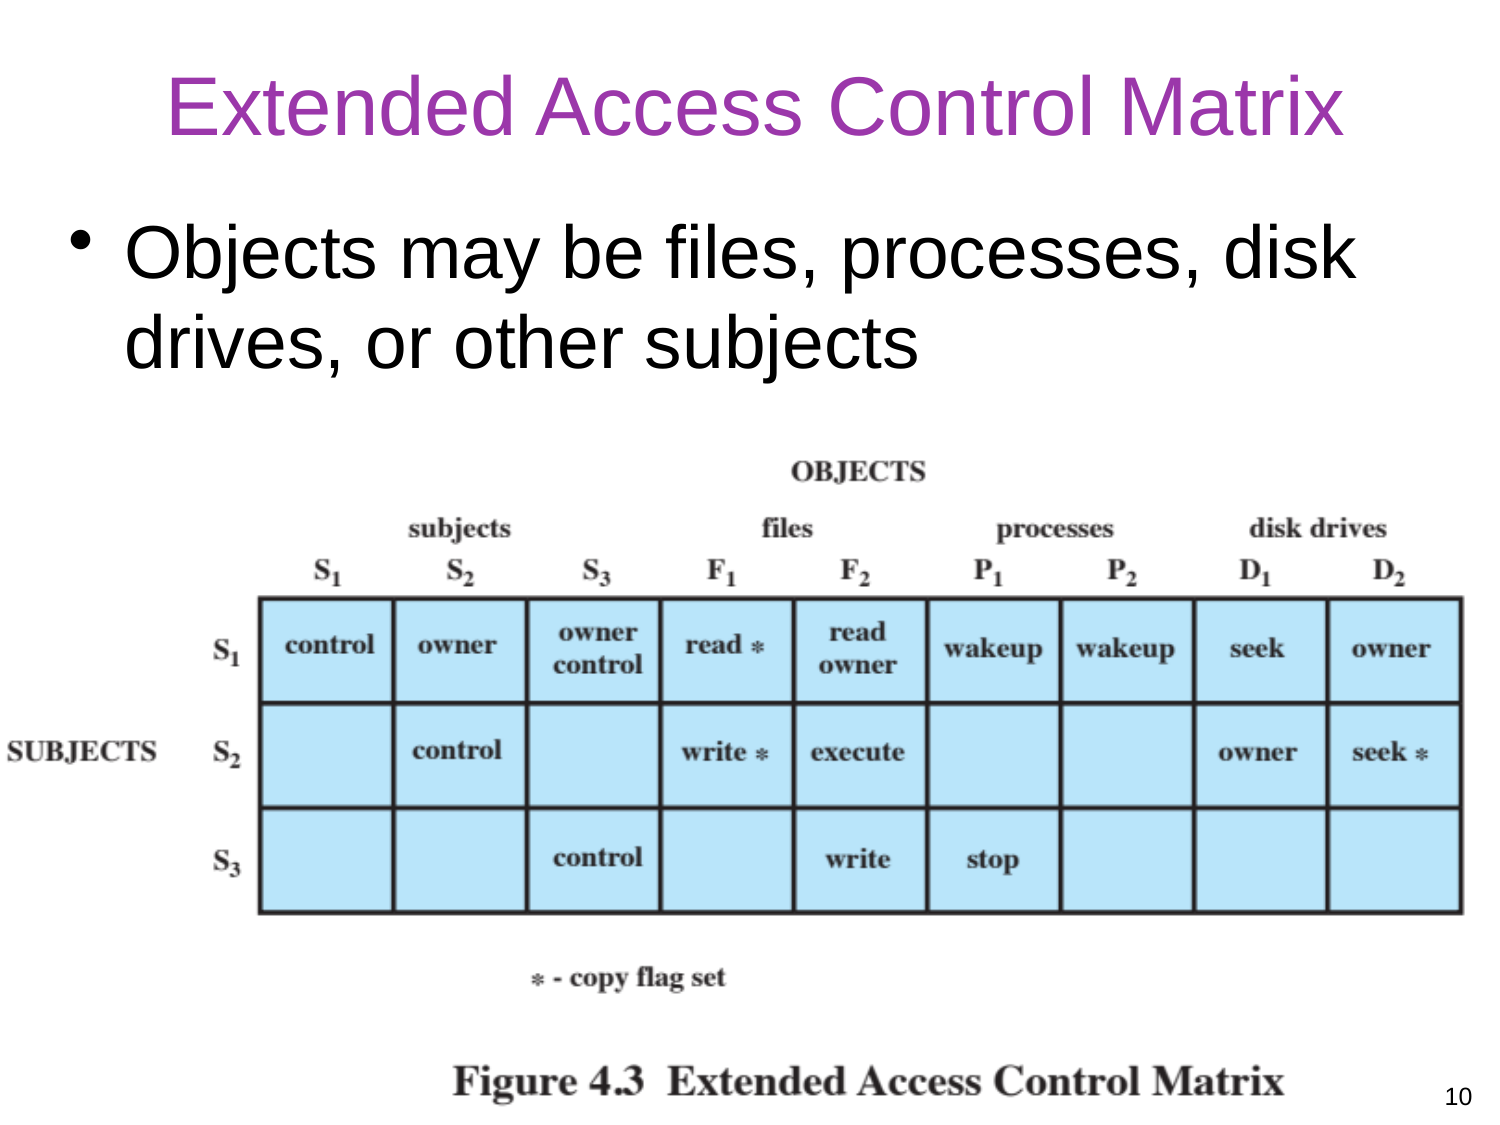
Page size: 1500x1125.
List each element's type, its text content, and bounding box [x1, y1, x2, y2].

picture [0, 385, 1488, 1125]
list Objects may be files, processes, disk drives, or other subjects [52, 196, 1459, 383]
title Extended Access Control Matrix [52, 30, 1459, 174]
